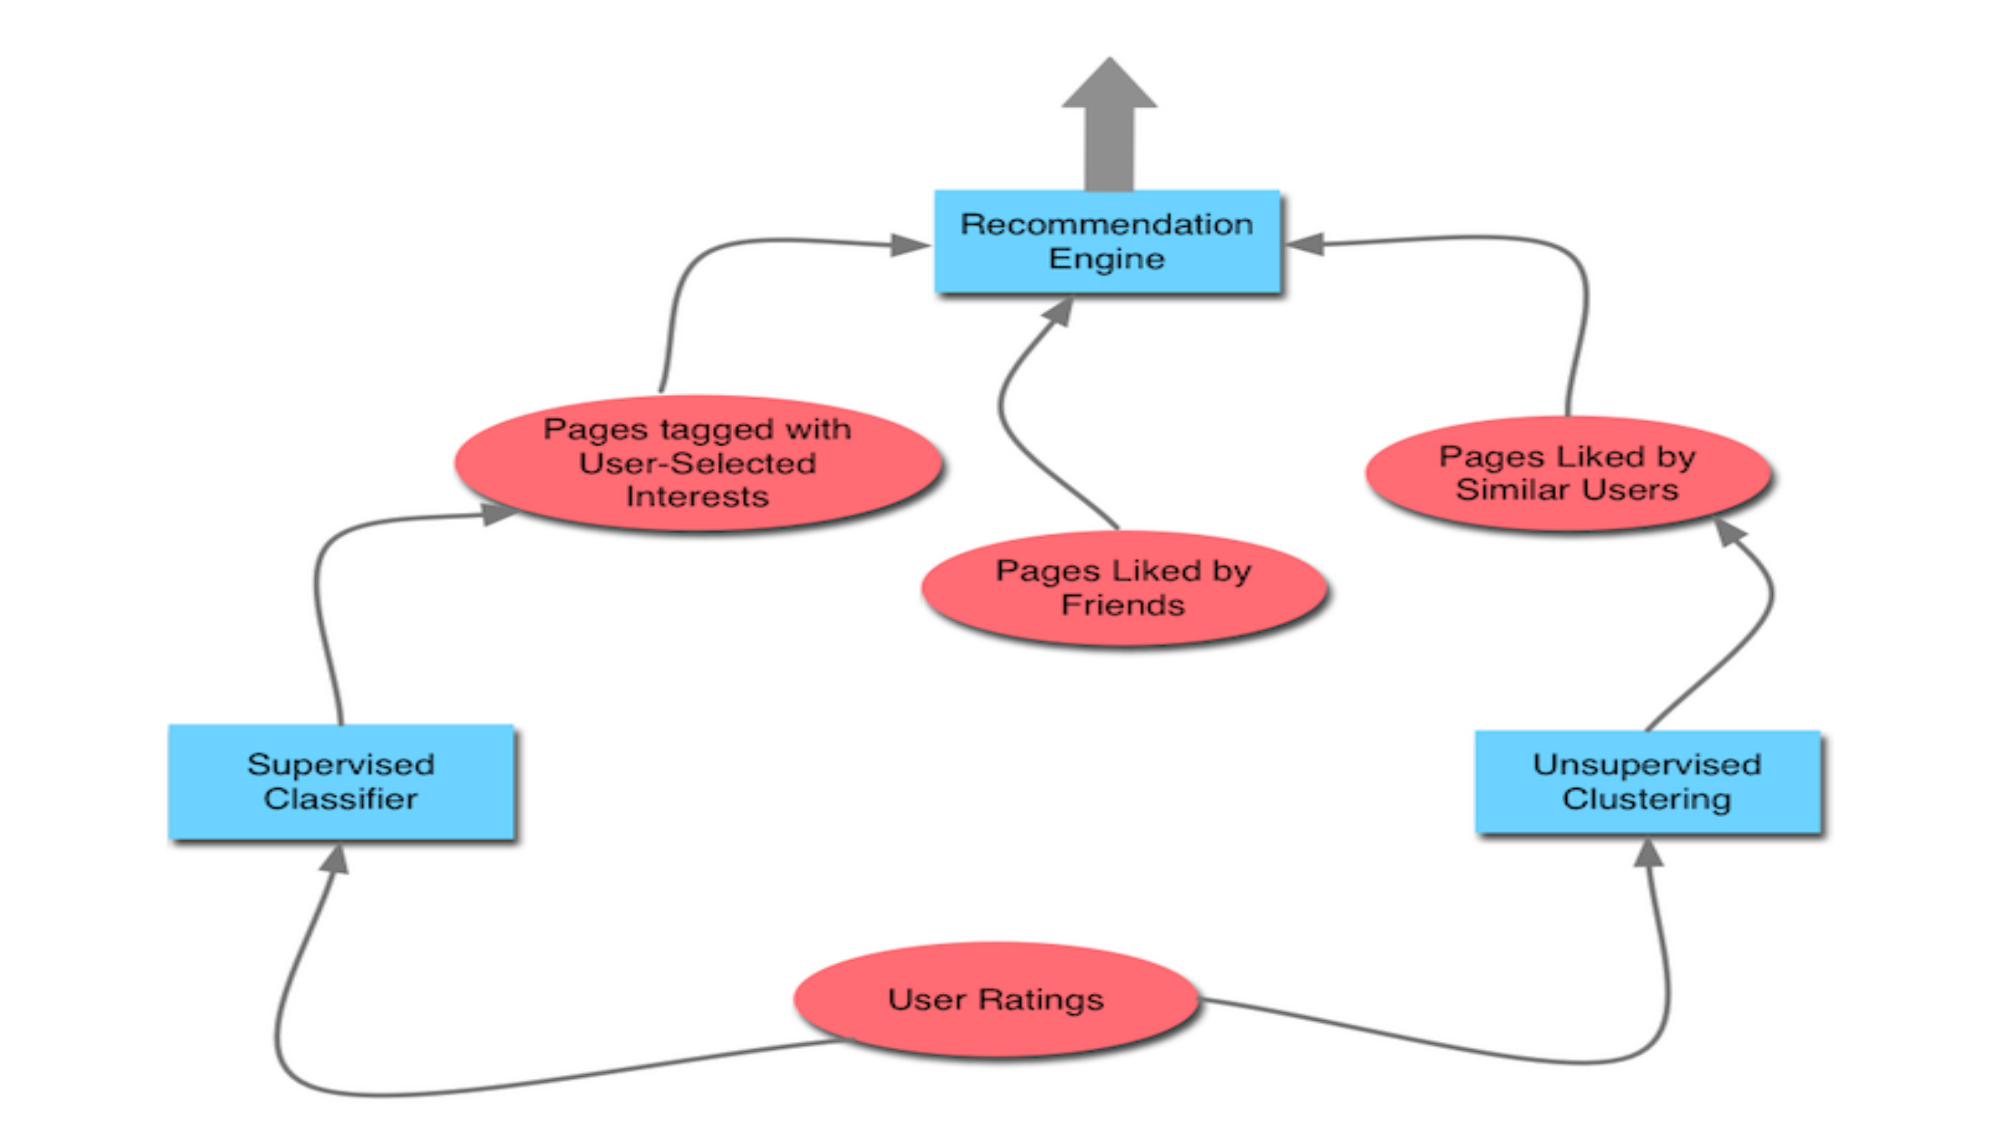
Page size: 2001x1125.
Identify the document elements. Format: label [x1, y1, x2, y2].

picture [165, 51, 1834, 1106]
